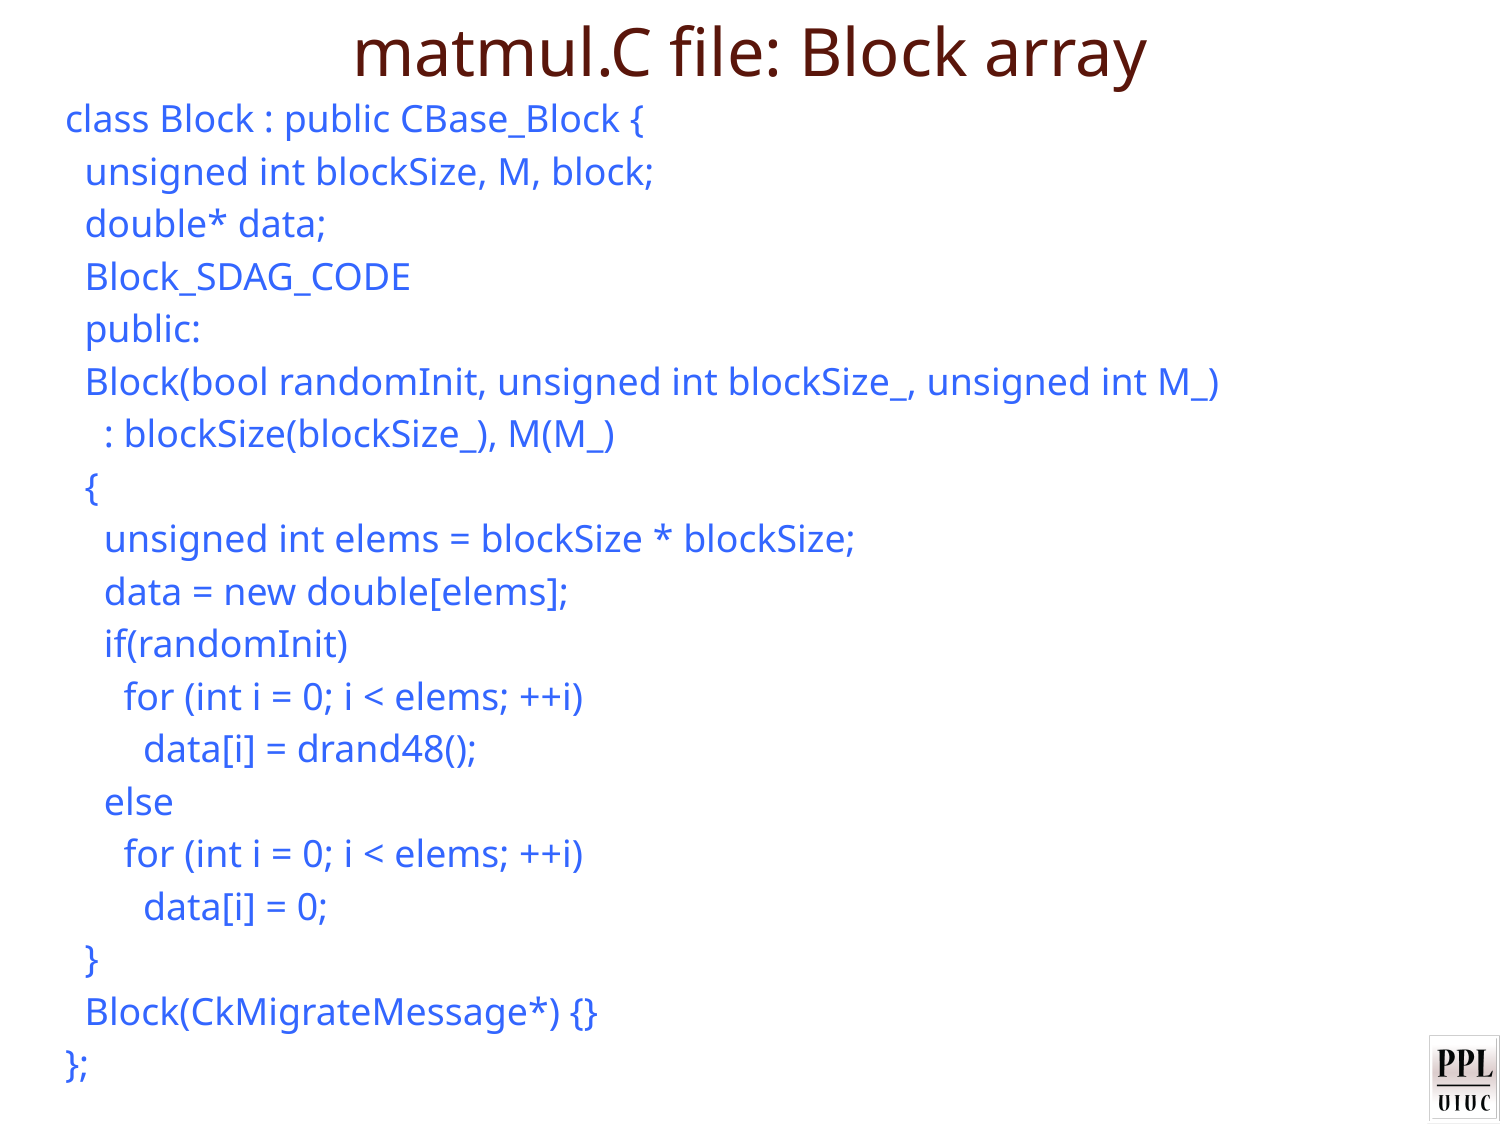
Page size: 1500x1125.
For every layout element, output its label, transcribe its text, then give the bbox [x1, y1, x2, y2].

list class Block : public CBase_Block { unsigned int blockSize, M, block; double* data; Block_SDAG_CODE public: Block(bool randomInit, unsigned int blockSize_, unsigned int M_) : blockSize(blockSize_), M(M_) { unsigned int elems = blockSize * blockSize; data = new double[elems]; if(randomInit) for (int i = 0; i < elems; ++i) data[i] = drand48(); else for (int i = 0; i < elems; ++i) data[i] = 0; } Block(CkMigrateMessage*) {} }; [50, 87, 1425, 1125]
picture [1425, 1032, 1500, 1125]
title matmul.C file: Block array [75, 1, 1425, 87]
